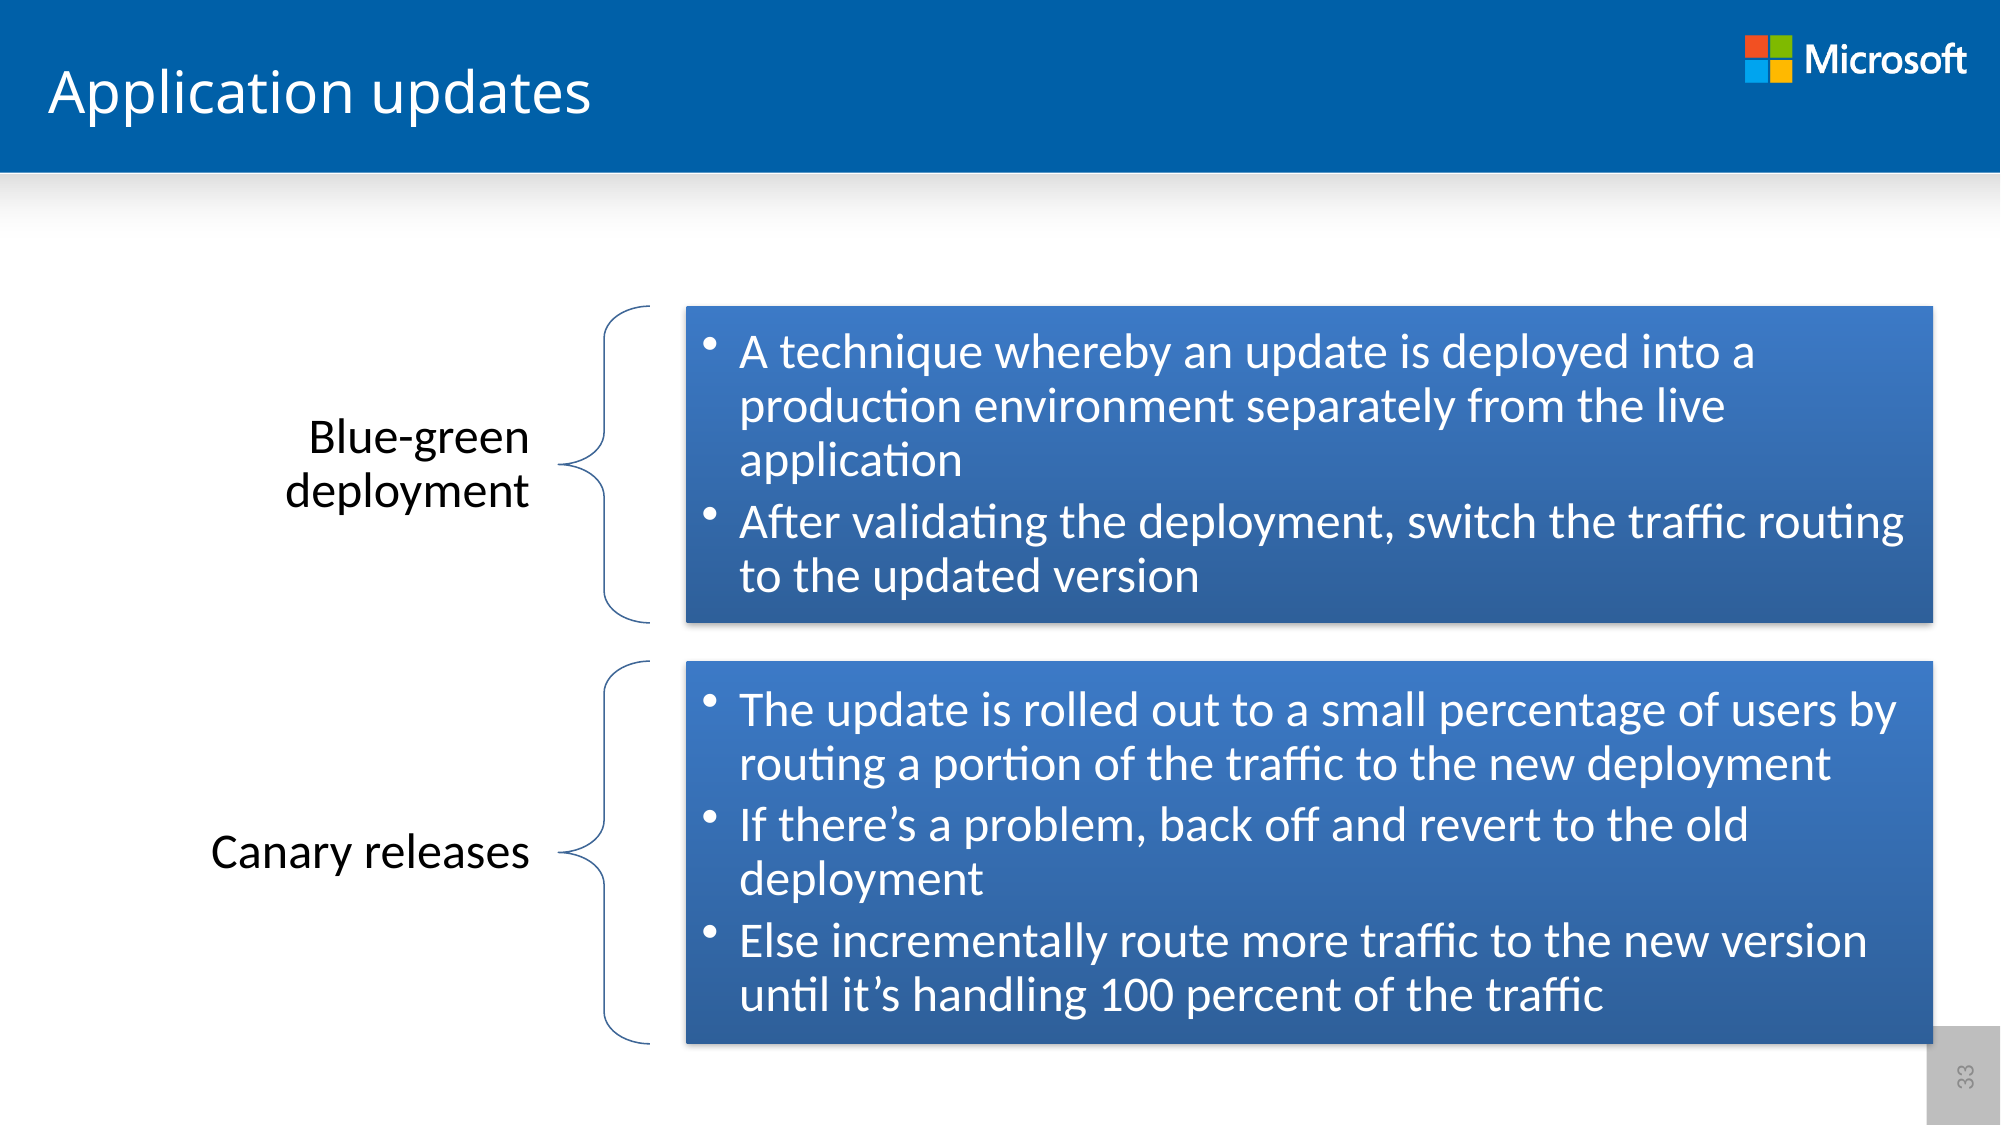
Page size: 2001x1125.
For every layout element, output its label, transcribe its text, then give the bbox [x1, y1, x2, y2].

picture [1714, 6, 1997, 111]
title Application updates [33, 24, 1736, 156]
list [99, 224, 1934, 1125]
